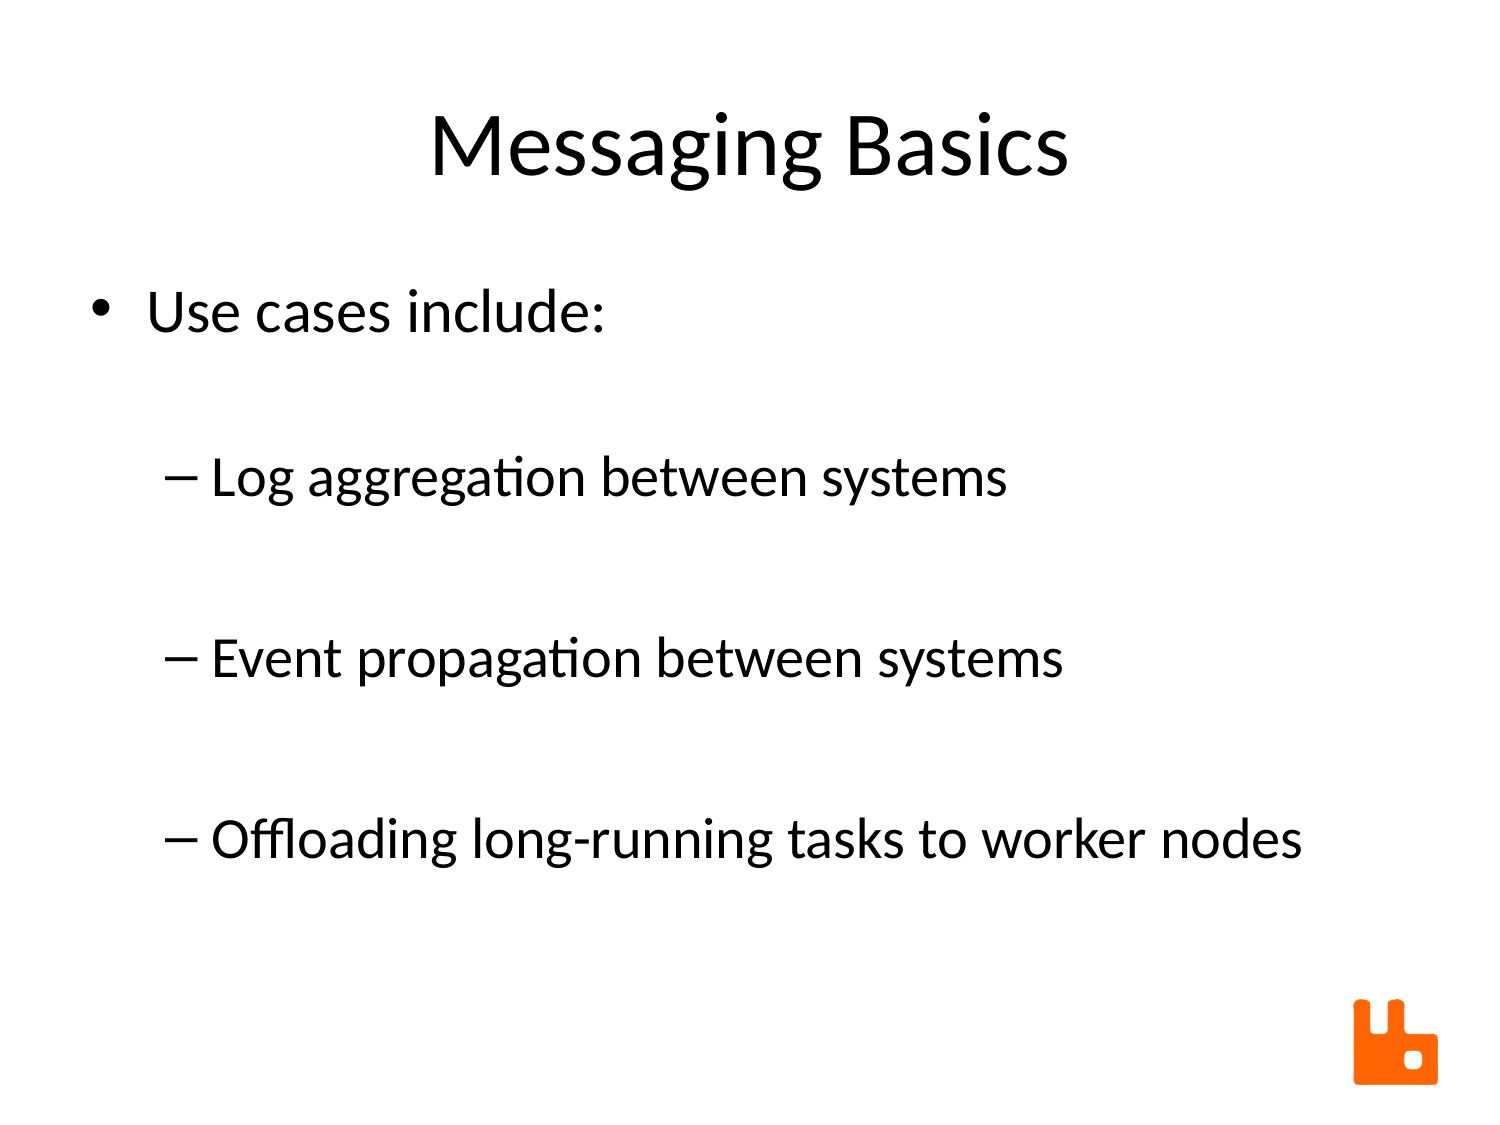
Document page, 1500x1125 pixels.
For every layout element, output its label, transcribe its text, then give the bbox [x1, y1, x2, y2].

list Use cases include: Log aggregation between systems Event propagation between systems Offloading long-running tasks to worker nodes [75, 262, 1425, 1005]
title Messaging Basics [75, 45, 1425, 233]
picture [1353, 999, 1438, 1085]
